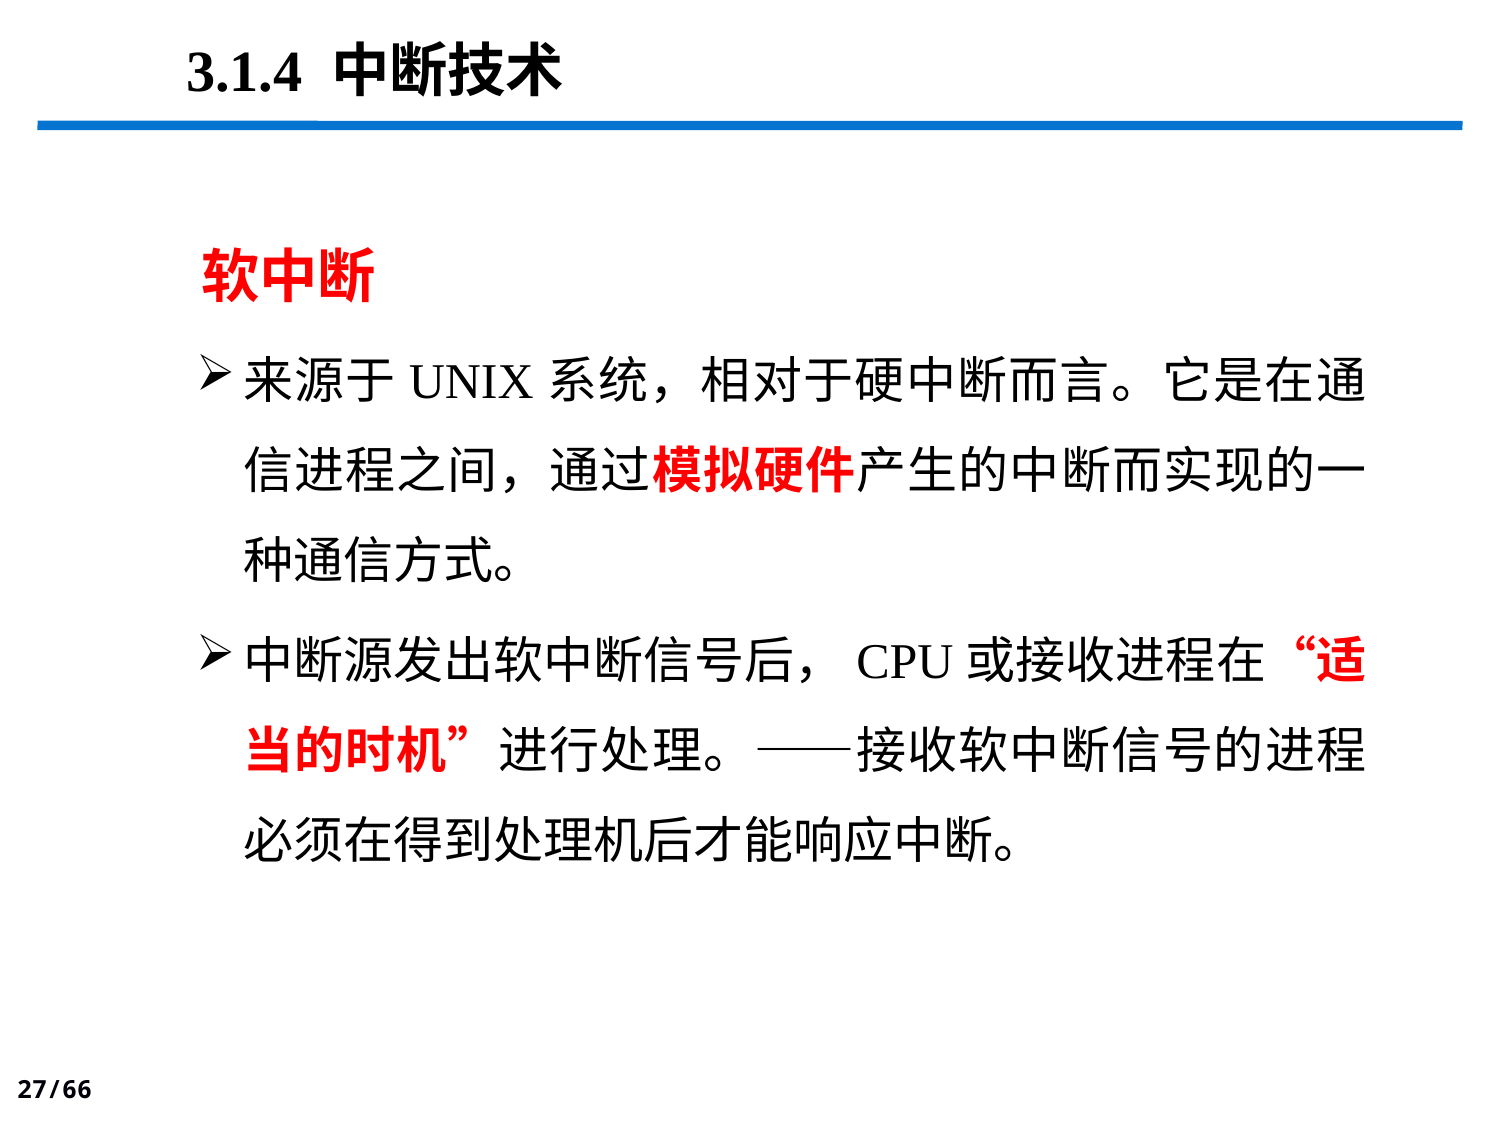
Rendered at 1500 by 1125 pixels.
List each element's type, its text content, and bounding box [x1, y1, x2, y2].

text_box 3.1.4 中断技术 [171, 26, 892, 114]
list 软中断 来源于UNIX系统，相对于硬中断而言。它是在通信进程之间，通过模拟硬件产生的中断而实现的一种通信方式。 中断源发出软中断信号后，CPU或接收进程在“适当的时机”进行处理。——接收软中断信号的进程必须在得到处理机后才能响应中断。 [105, 196, 1382, 967]
